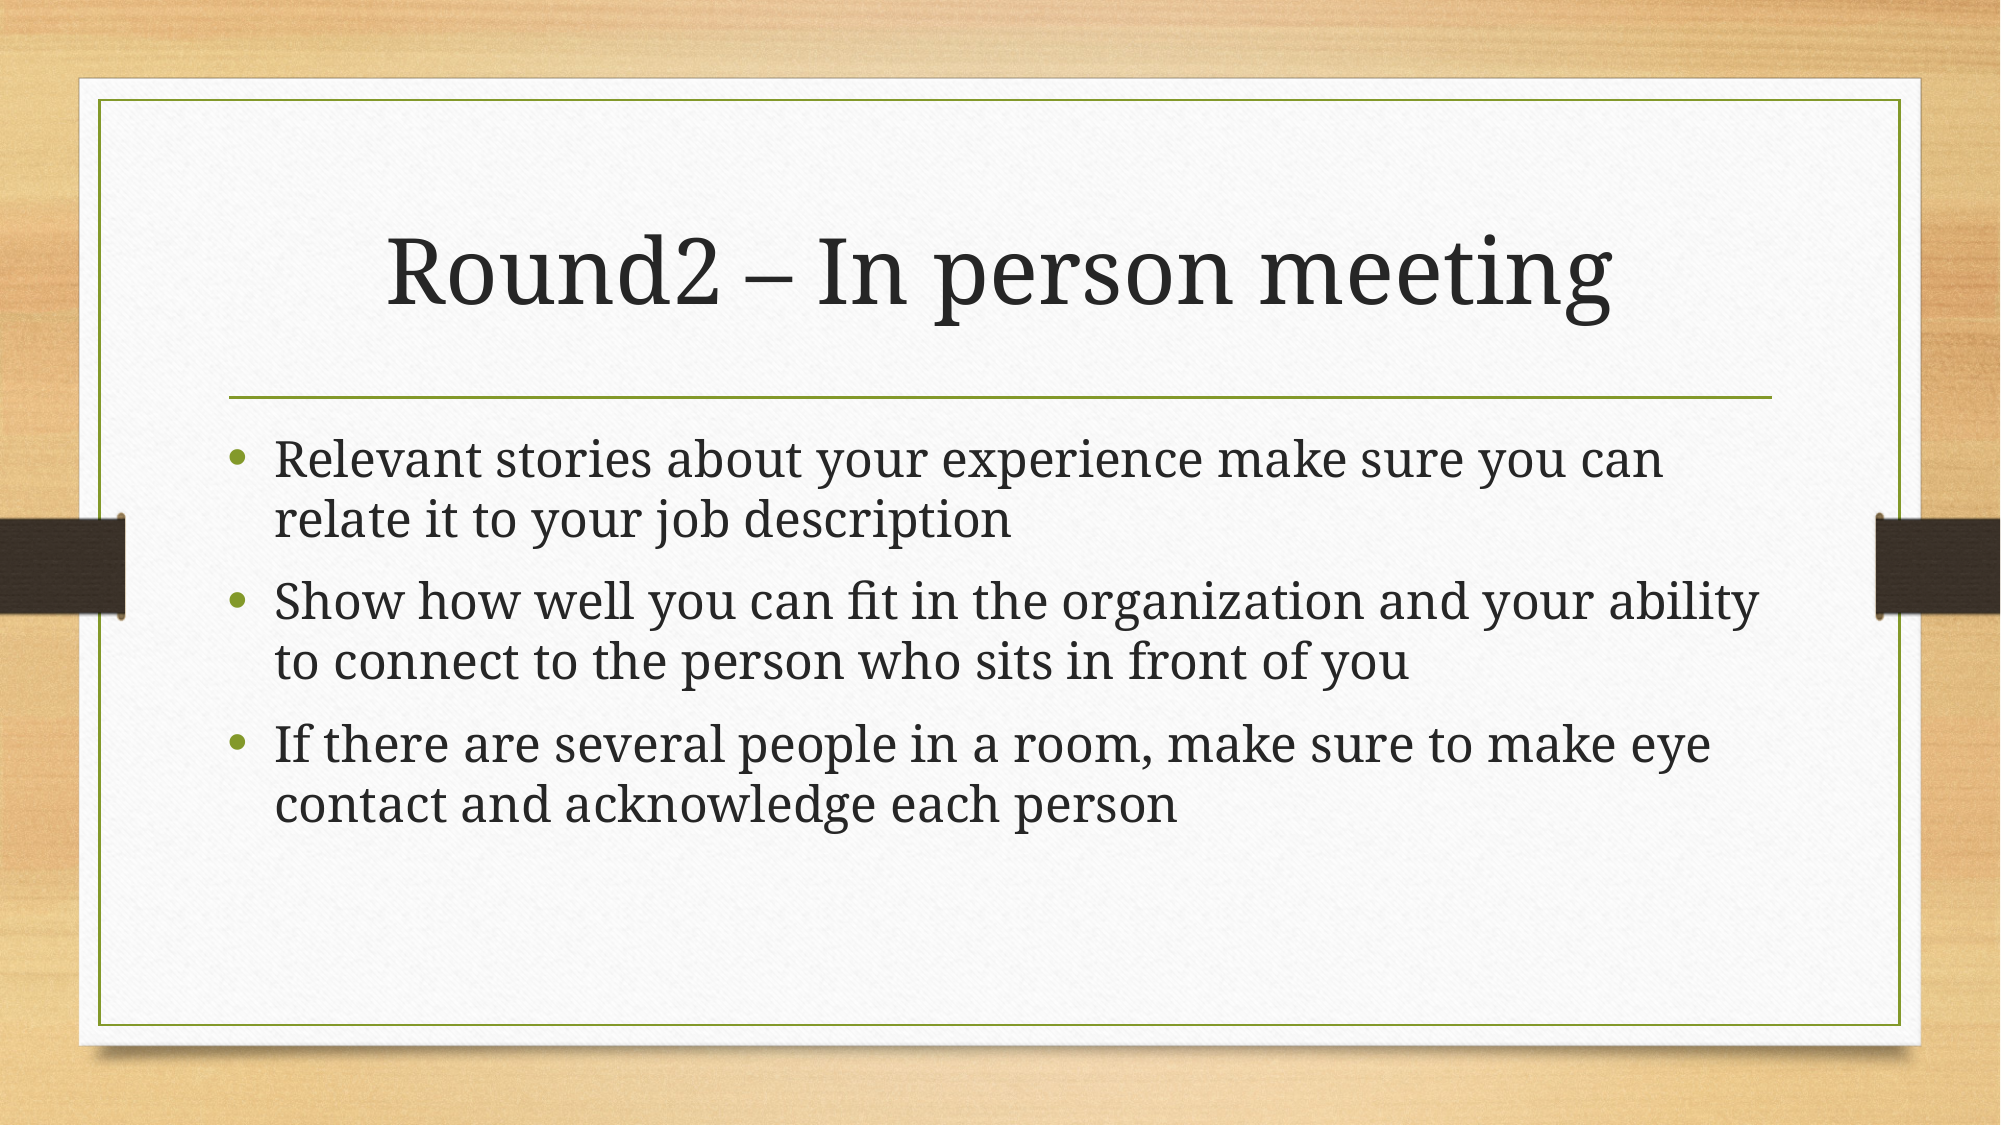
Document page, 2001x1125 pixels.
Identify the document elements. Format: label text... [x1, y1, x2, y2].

list Relevant stories about your experience make sure you can relate it to your job description Show how well you can fit in the organization and your ability to connect to the person who sits in front of you If there are several people in a room, make sure to make eye contact and acknowledge each person [212, 419, 1788, 964]
title Round2 – In person meeting [212, 161, 1788, 375]
picture [0, 0, 2001, 1125]
